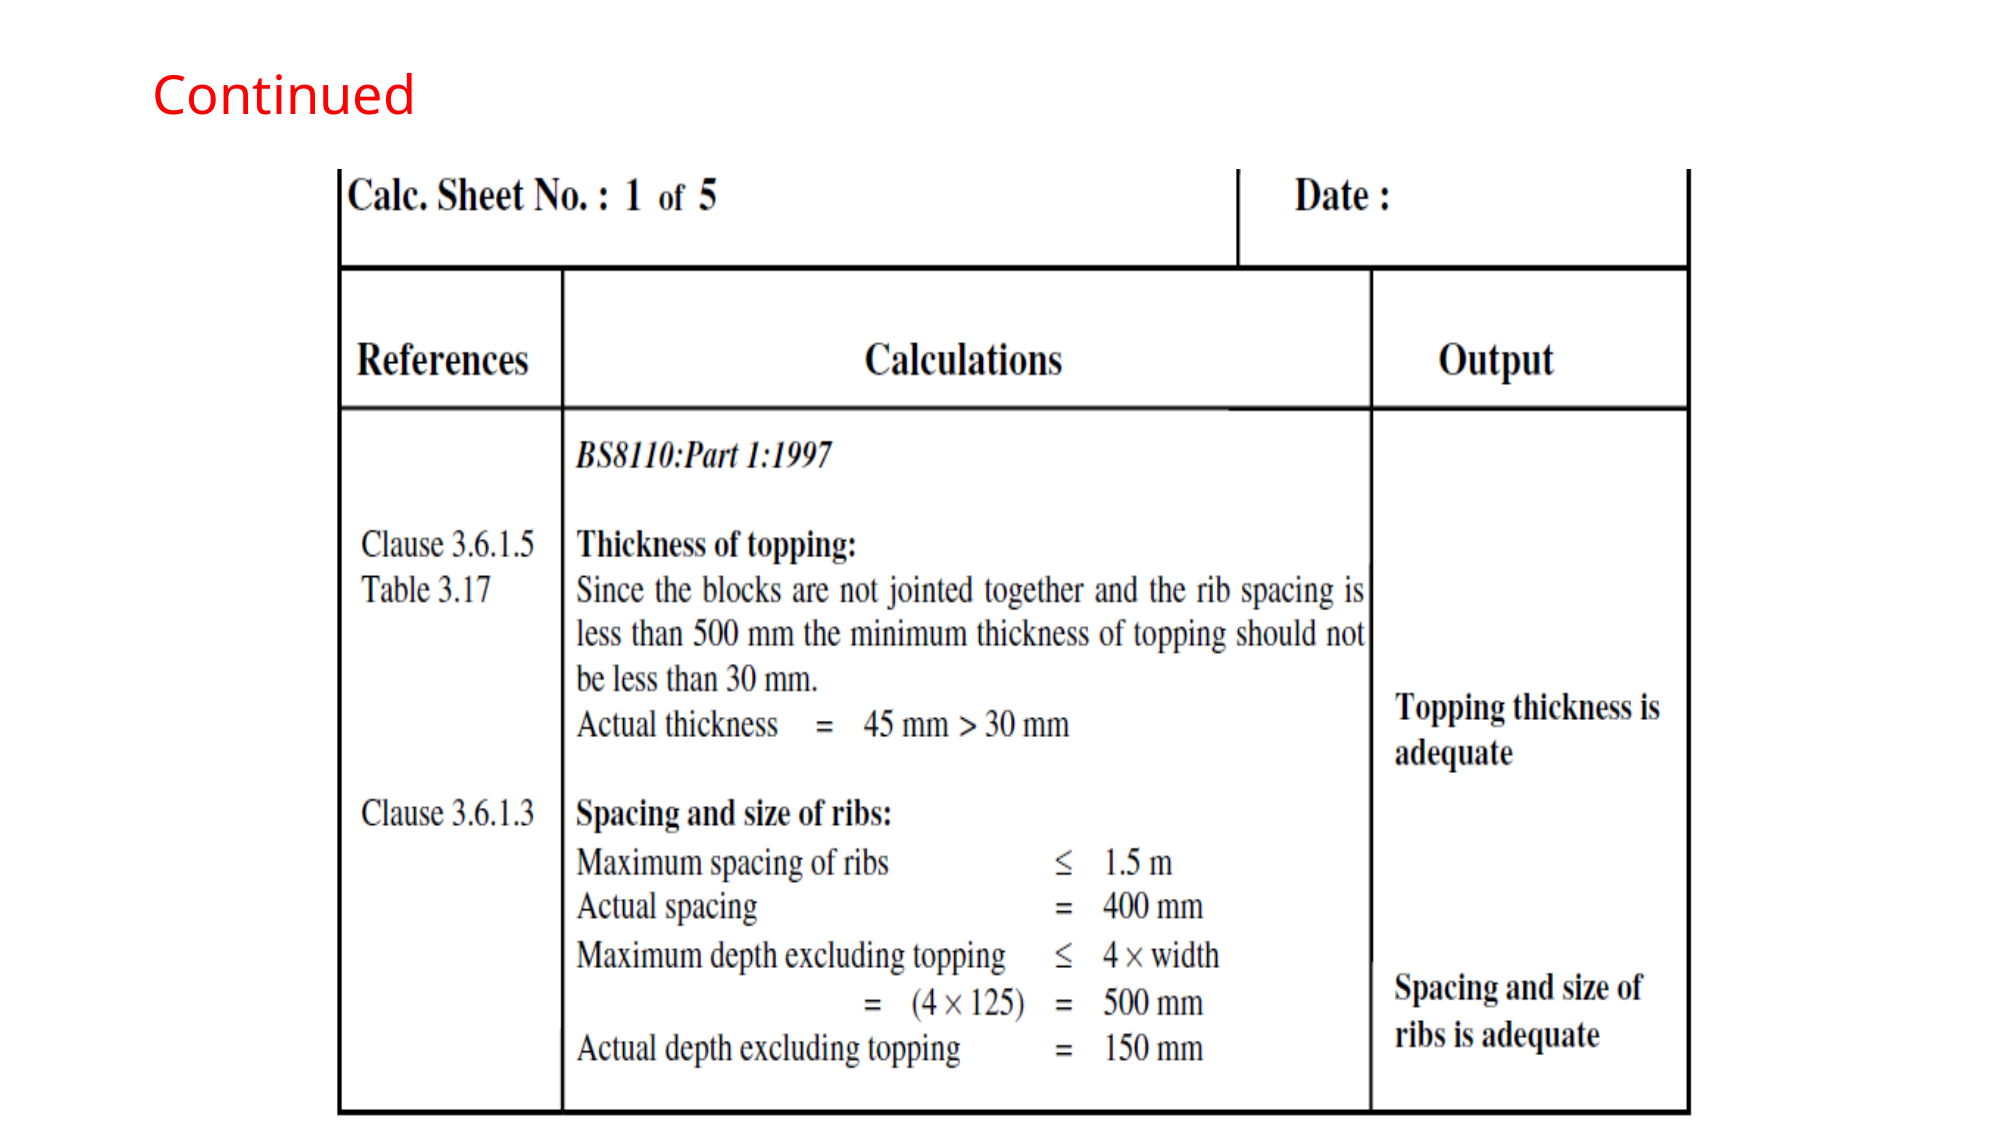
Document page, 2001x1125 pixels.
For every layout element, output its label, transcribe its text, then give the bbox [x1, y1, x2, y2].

title Continued [137, 59, 1863, 134]
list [314, 169, 1702, 1125]
